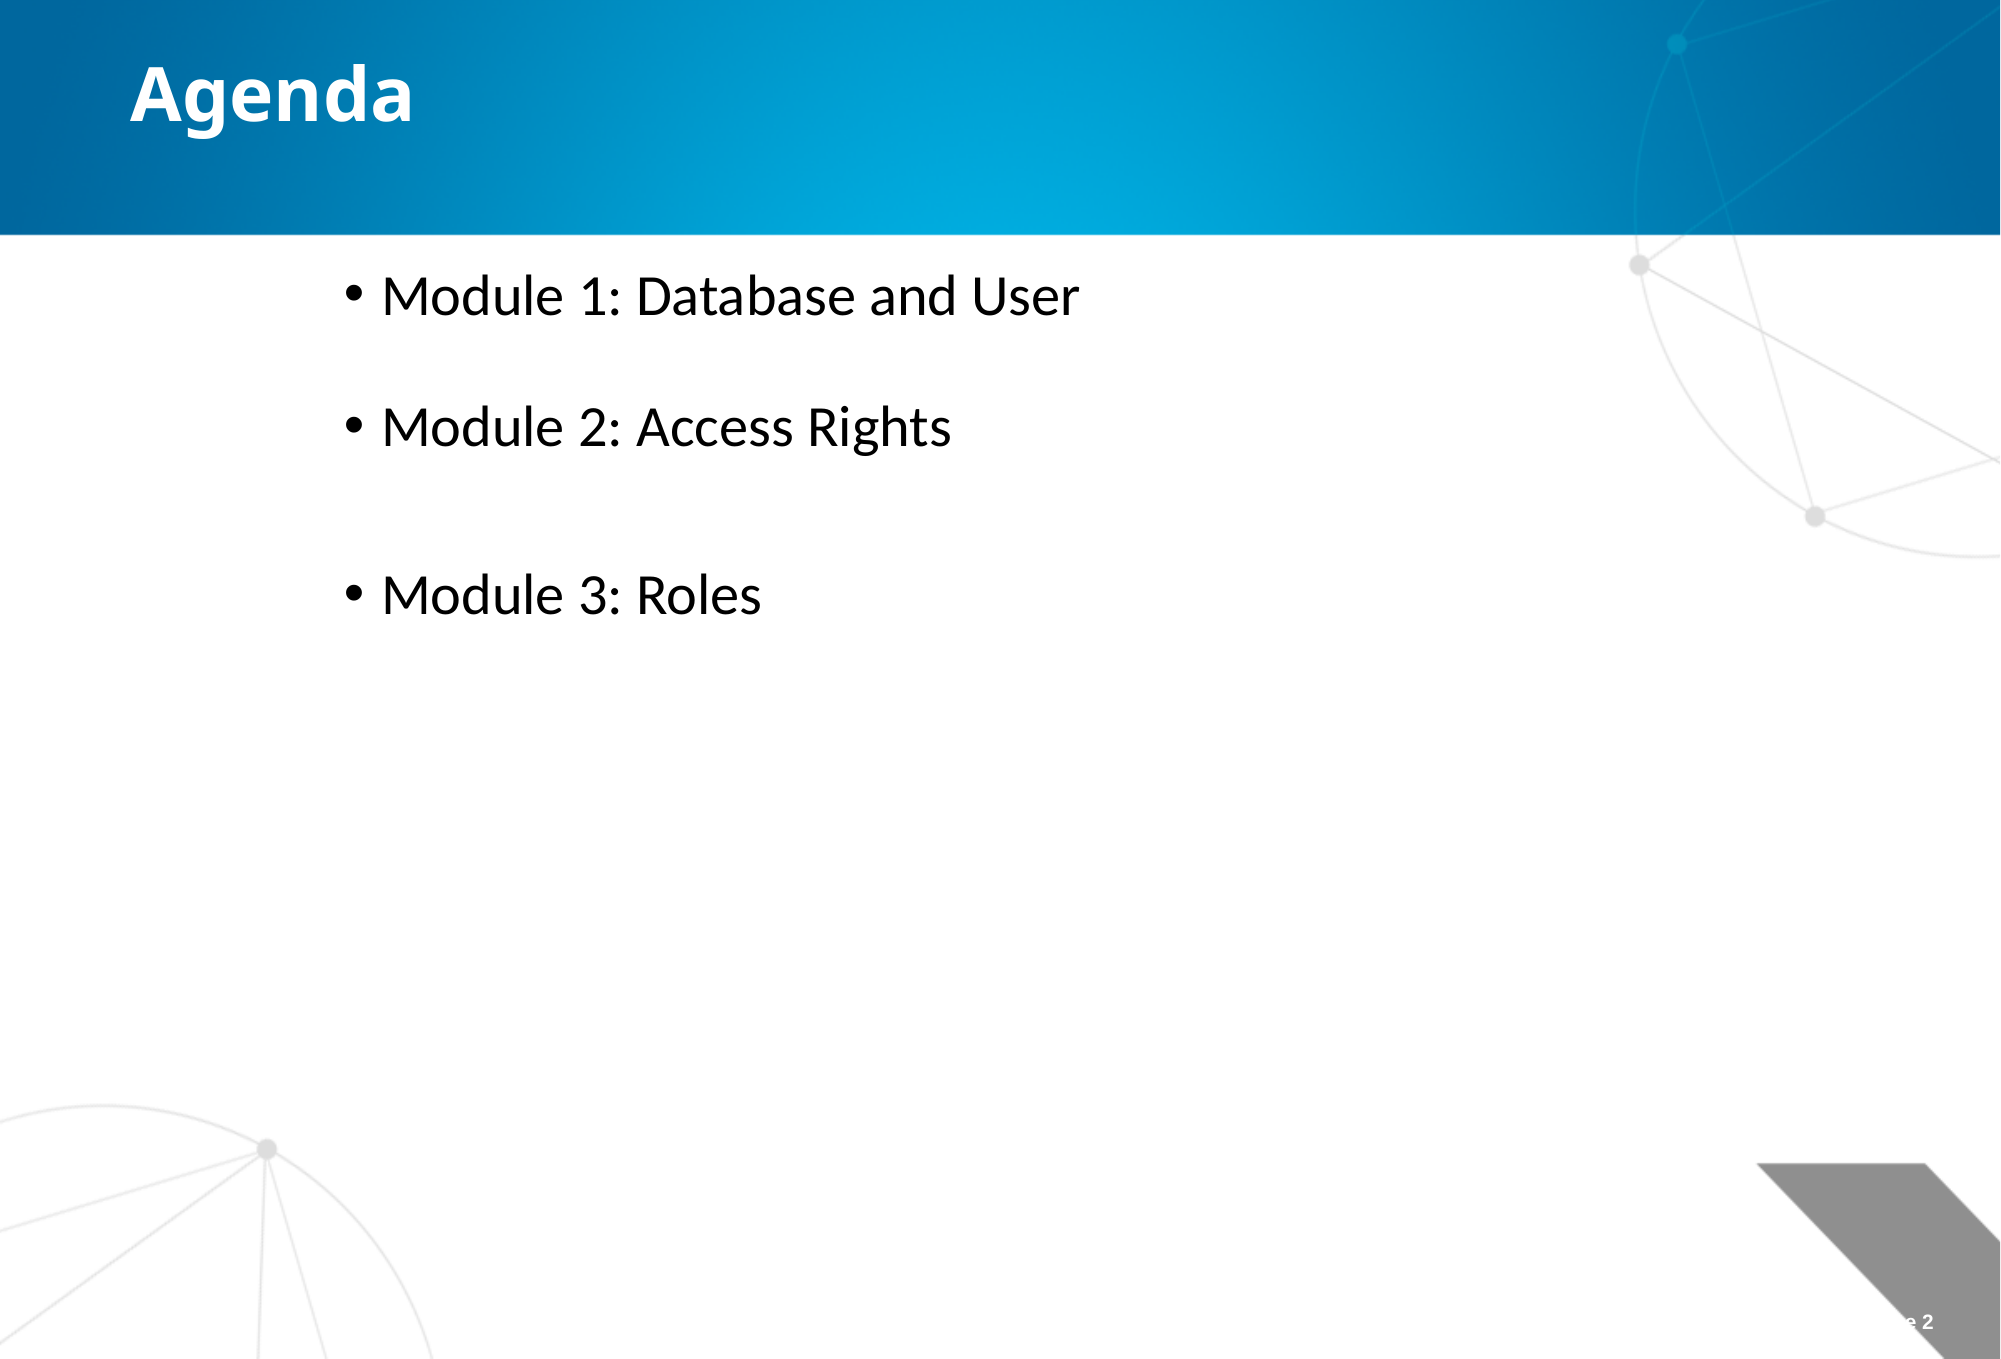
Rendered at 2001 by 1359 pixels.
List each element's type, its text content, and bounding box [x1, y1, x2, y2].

slide_number Page 2 [1498, 1285, 1949, 1358]
picture [0, 232, 2001, 1359]
title Agenda [115, 10, 1841, 185]
list Module 1: Database and User Module 2: Access Rights Module 3: Roles [328, 257, 1605, 1128]
